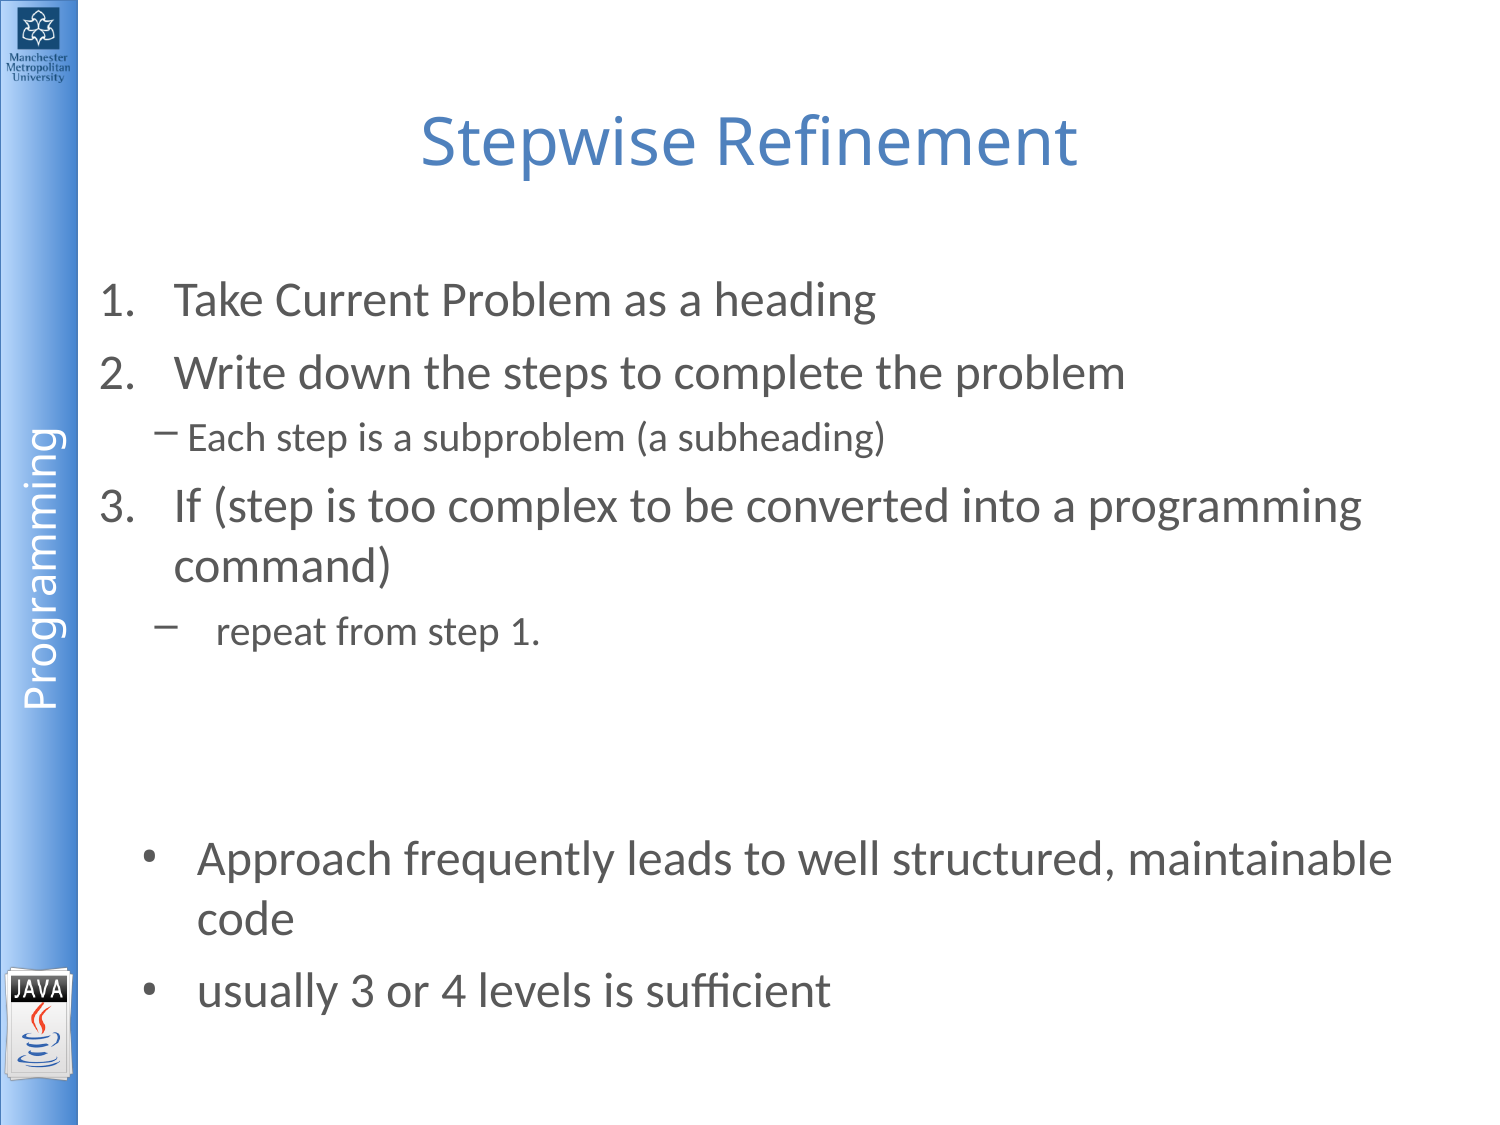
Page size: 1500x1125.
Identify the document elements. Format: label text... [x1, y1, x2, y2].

picture [5, 7, 70, 83]
list Take Current Problem as a heading Write down the steps to complete the problem Each step is a subproblem (a subheading) If (step is too complex to be converted into a programming command) repeat from step 1. Approach frequently leads to well structured, maintainable code usually 3 or 4 levels is sufficient [92, 260, 1425, 1046]
title Stepwise Refinement [75, 45, 1425, 233]
picture [0, 966, 82, 1082]
